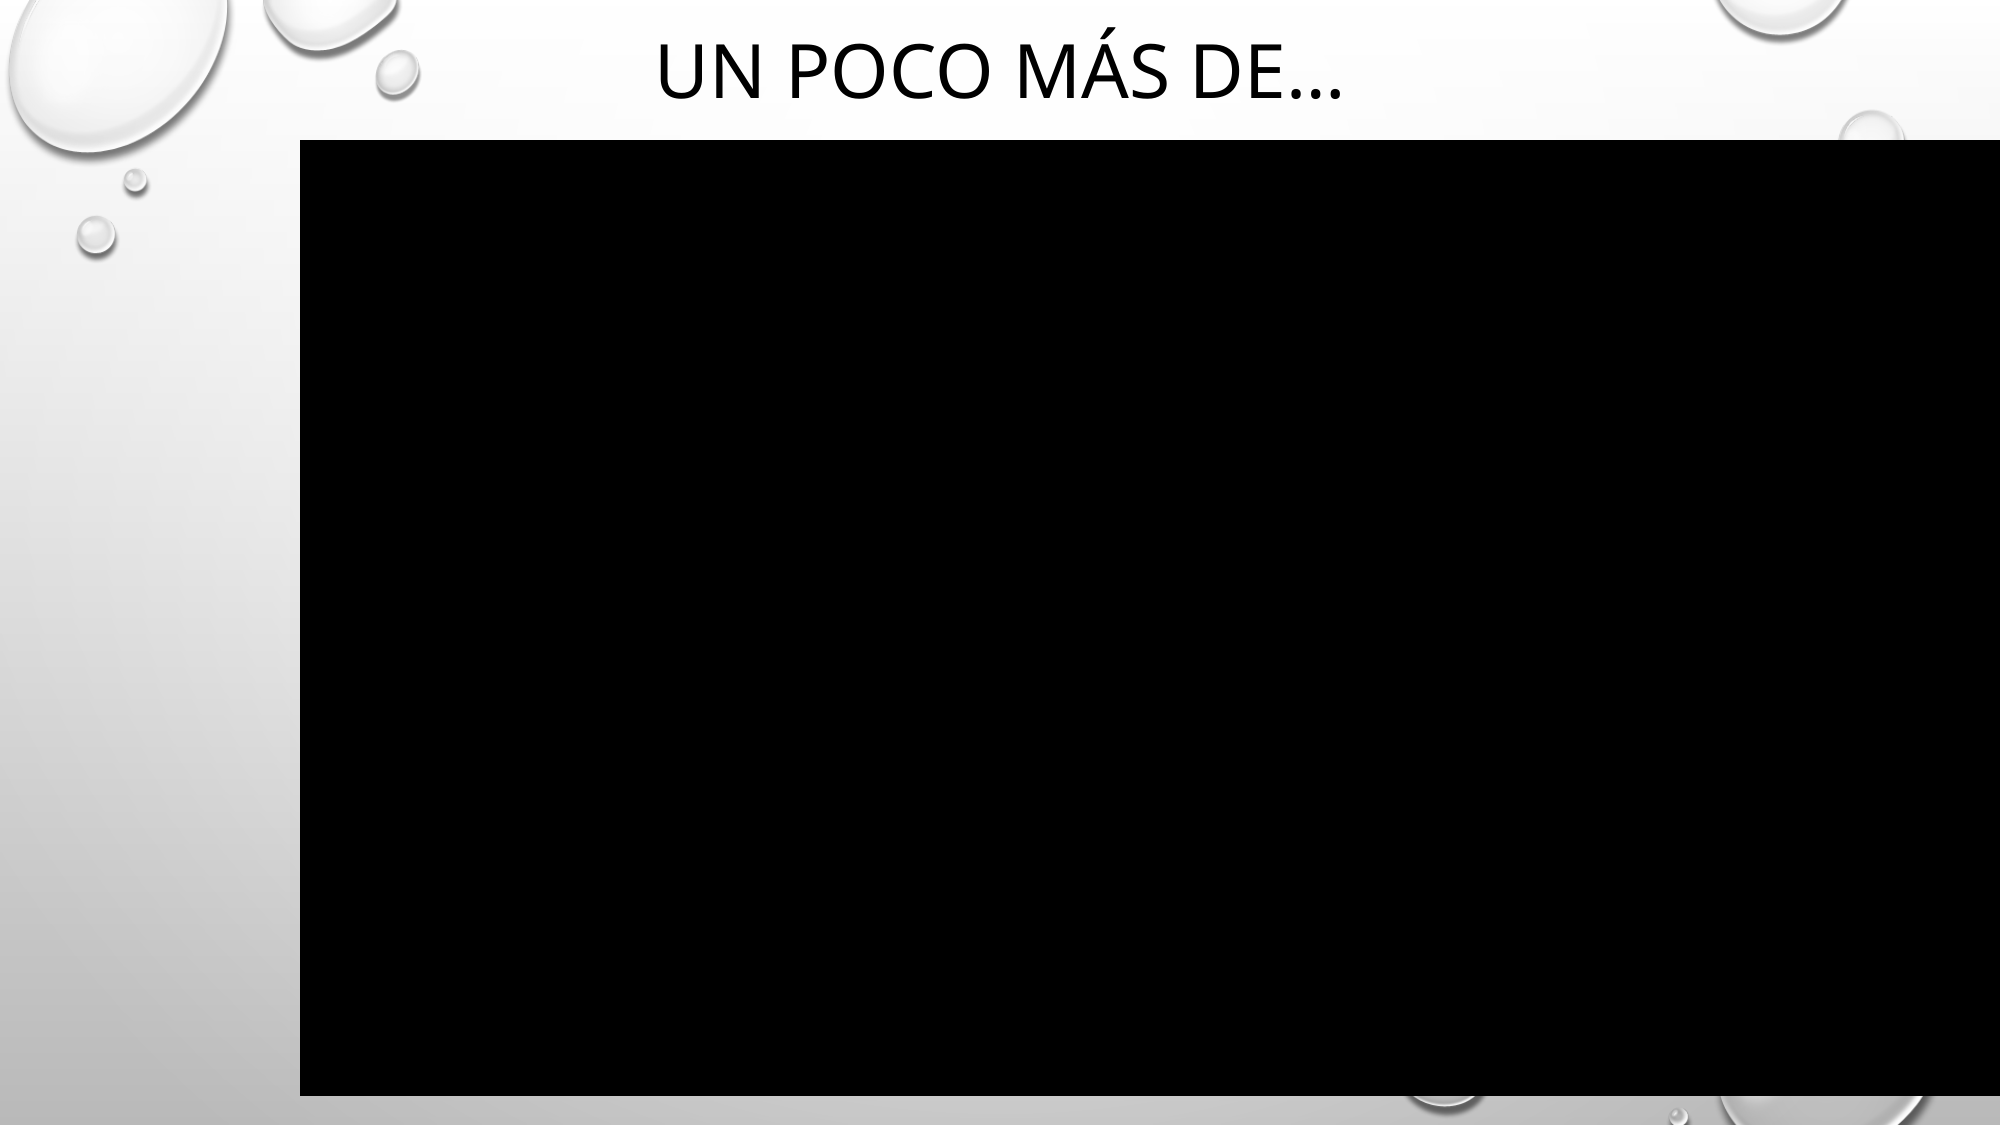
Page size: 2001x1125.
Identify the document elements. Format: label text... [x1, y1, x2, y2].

picture [0, 0, 2000, 1125]
title Un poco más de… [150, 9, 1851, 140]
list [299, 139, 2000, 1097]
